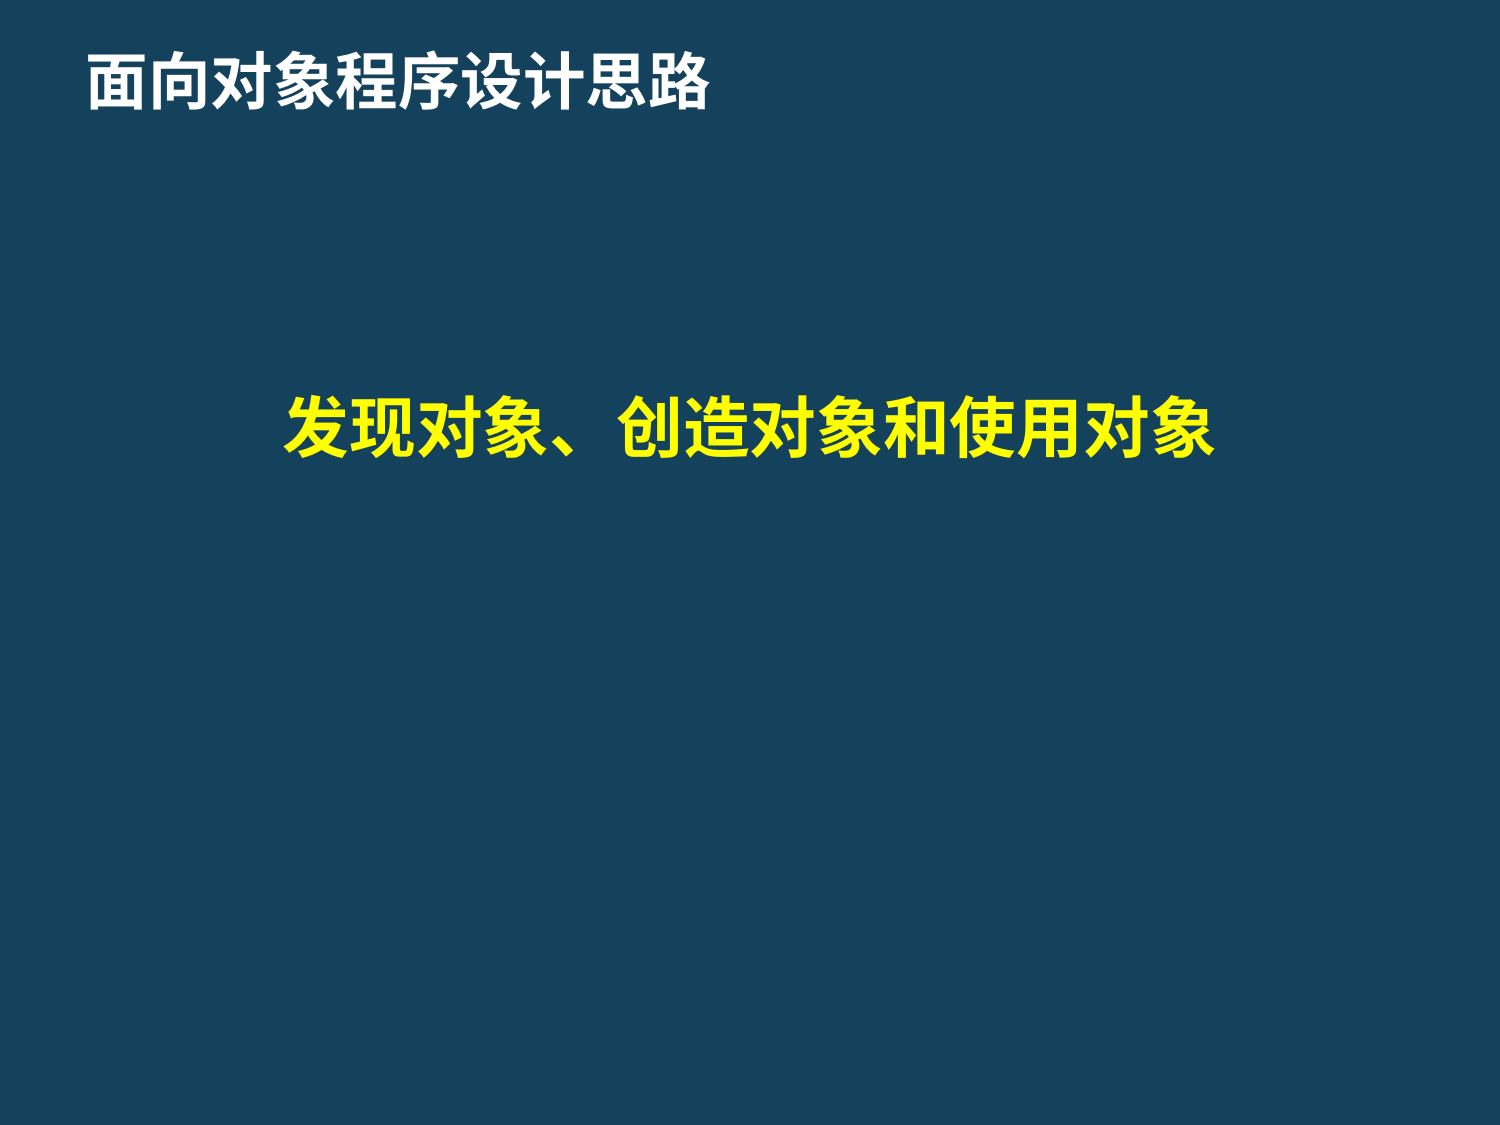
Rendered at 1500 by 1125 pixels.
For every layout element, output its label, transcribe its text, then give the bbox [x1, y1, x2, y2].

text_box 发现对象、创造对象和使用对象 [0, 338, 1500, 473]
text_box 面向对象程序设计思路 [70, 35, 1500, 164]
